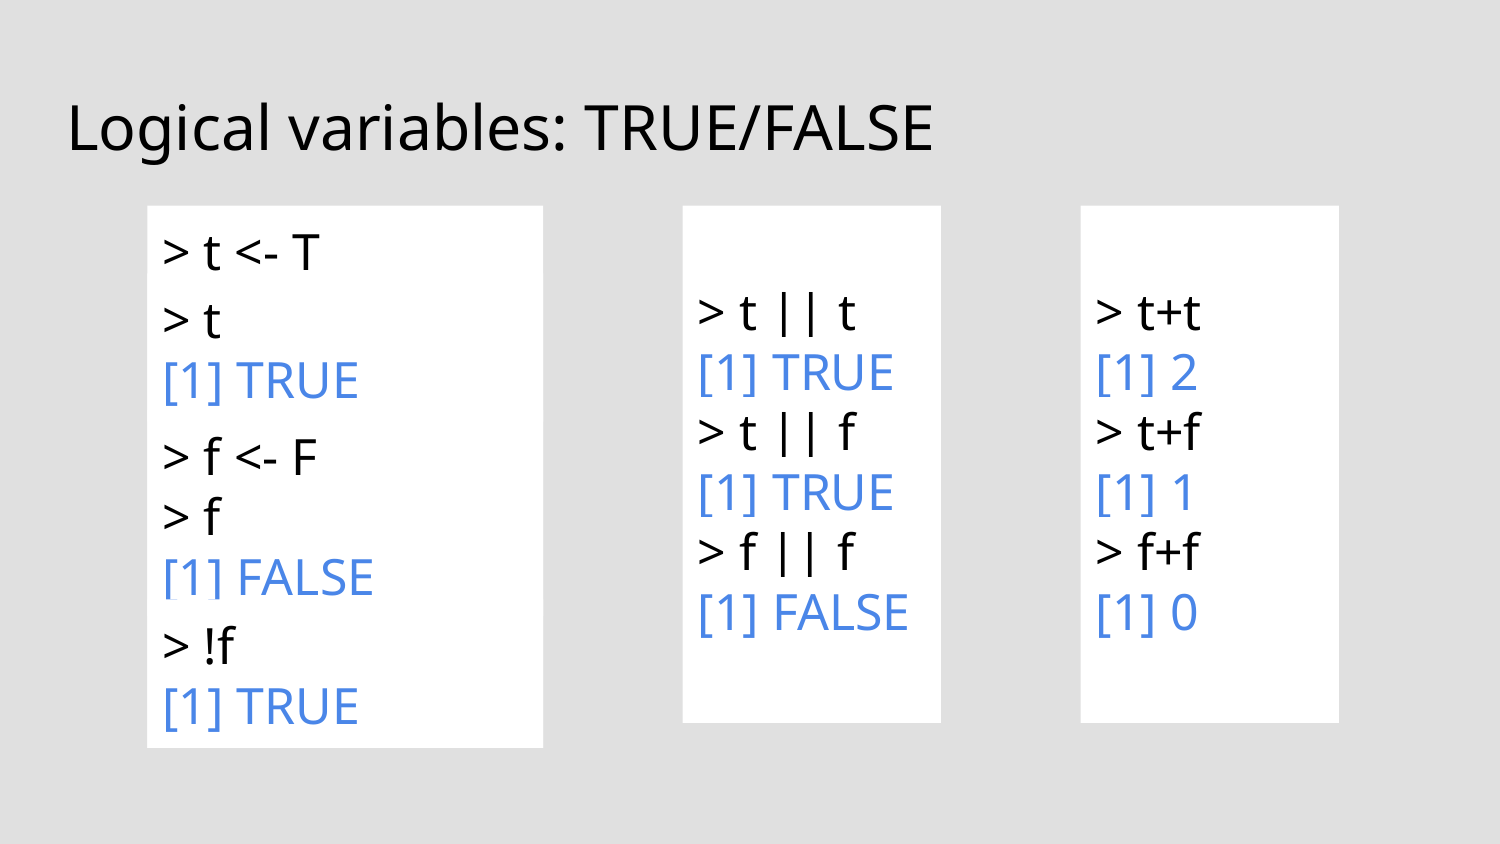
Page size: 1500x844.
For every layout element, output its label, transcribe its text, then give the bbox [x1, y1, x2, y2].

text_box > t [1] TRUE [147, 273, 544, 410]
text_box > t <- T [147, 205, 544, 273]
text_box > f <- F > f [1] FALSE [147, 410, 544, 599]
text_box > t+t [1] 2 > t+f [1] 1 > f+f [1] 0 [1080, 205, 1339, 723]
text_box > t || t [1] TRUE > t || f [1] TRUE > f || f [1] FALSE [682, 205, 941, 723]
text_box > !f [1] TRUE [147, 599, 544, 748]
title Logical variables: TRUE/FALSE [51, 72, 1449, 167]
